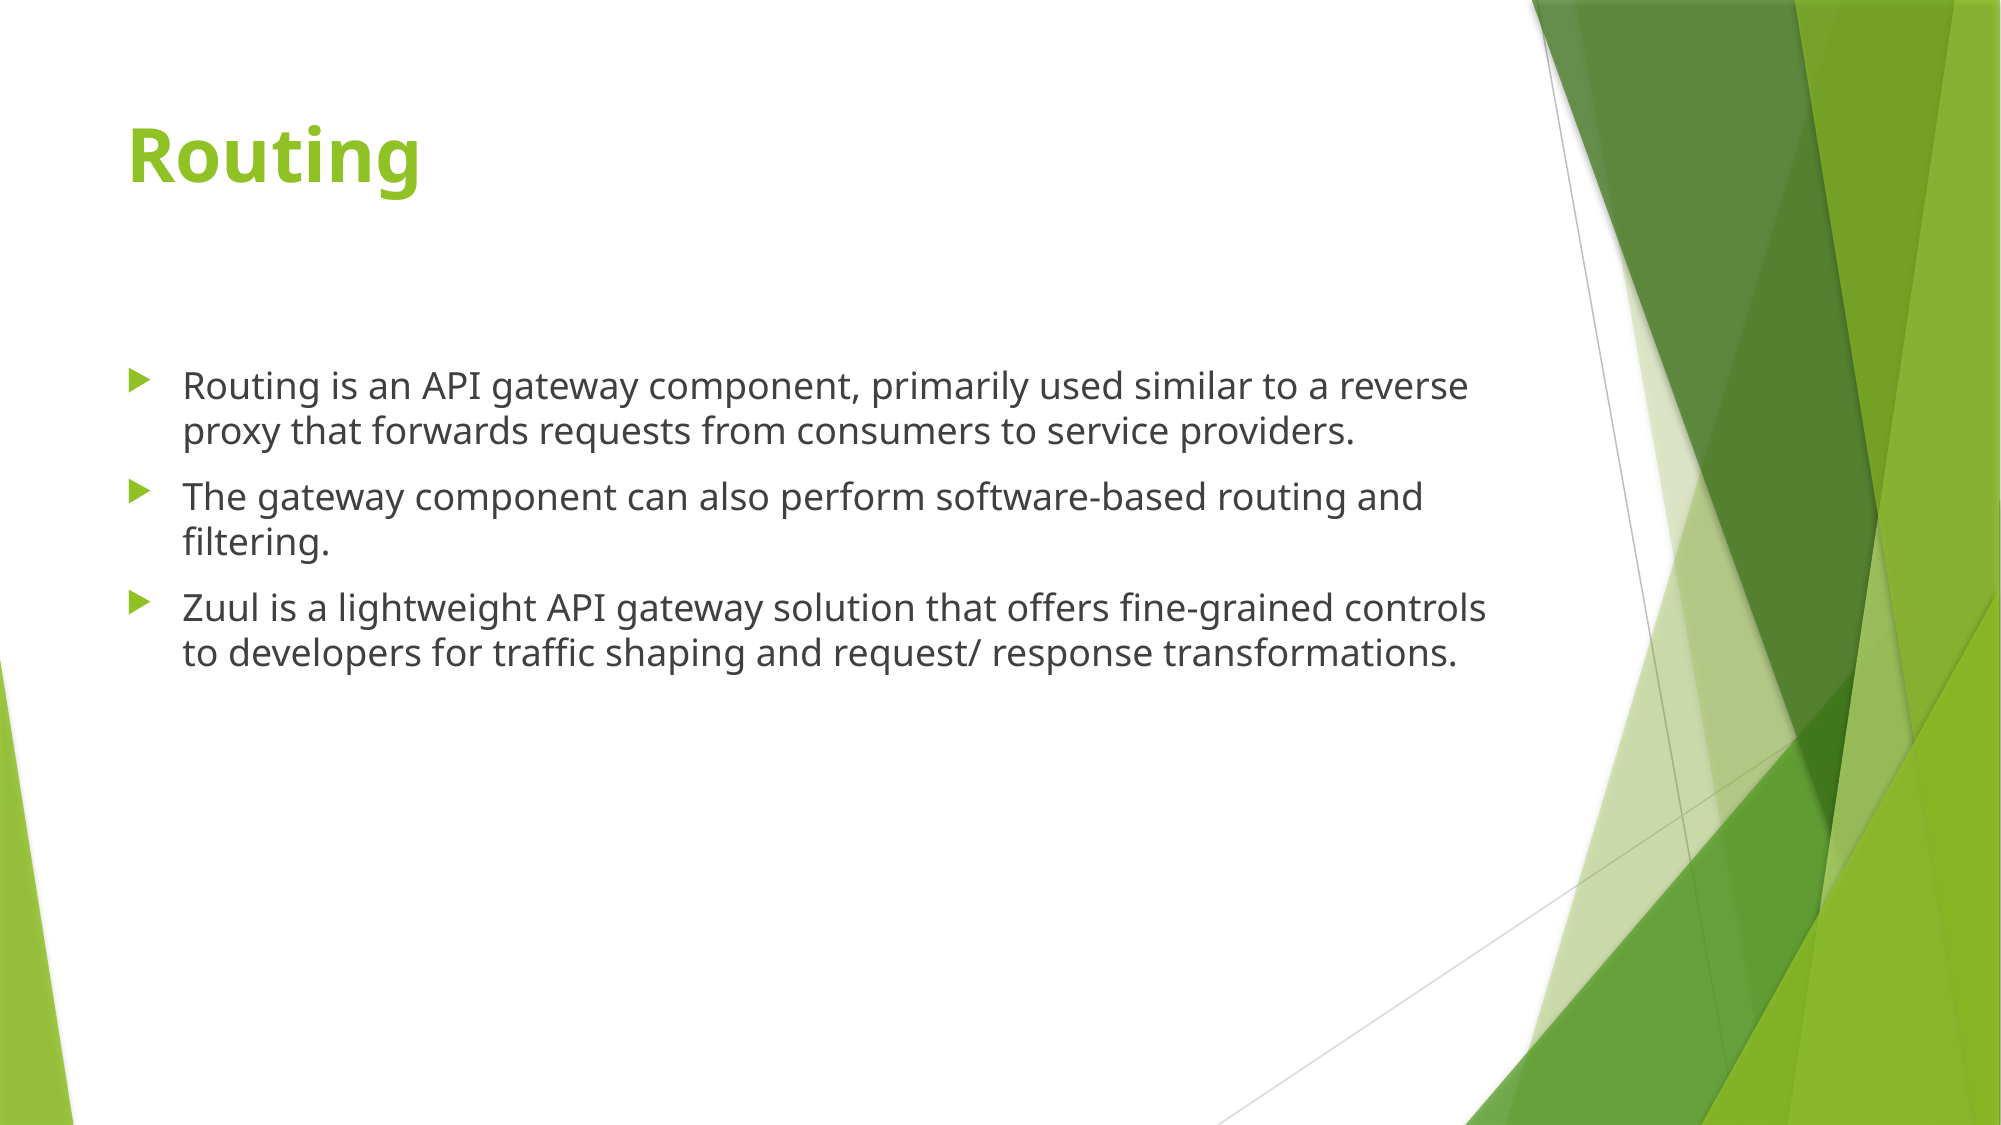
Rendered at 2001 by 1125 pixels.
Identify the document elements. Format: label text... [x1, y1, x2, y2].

list Routing is an API gateway component, primarily used similar to a reverse proxy that forwards requests from consumers to service providers. The gateway component can also perform software-based routing and filtering. Zuul is a lightweight API gateway solution that offers fine-grained controls to developers for traffic shaping and request/ response transformations. [111, 354, 1522, 992]
title Routing [111, 99, 1522, 317]
